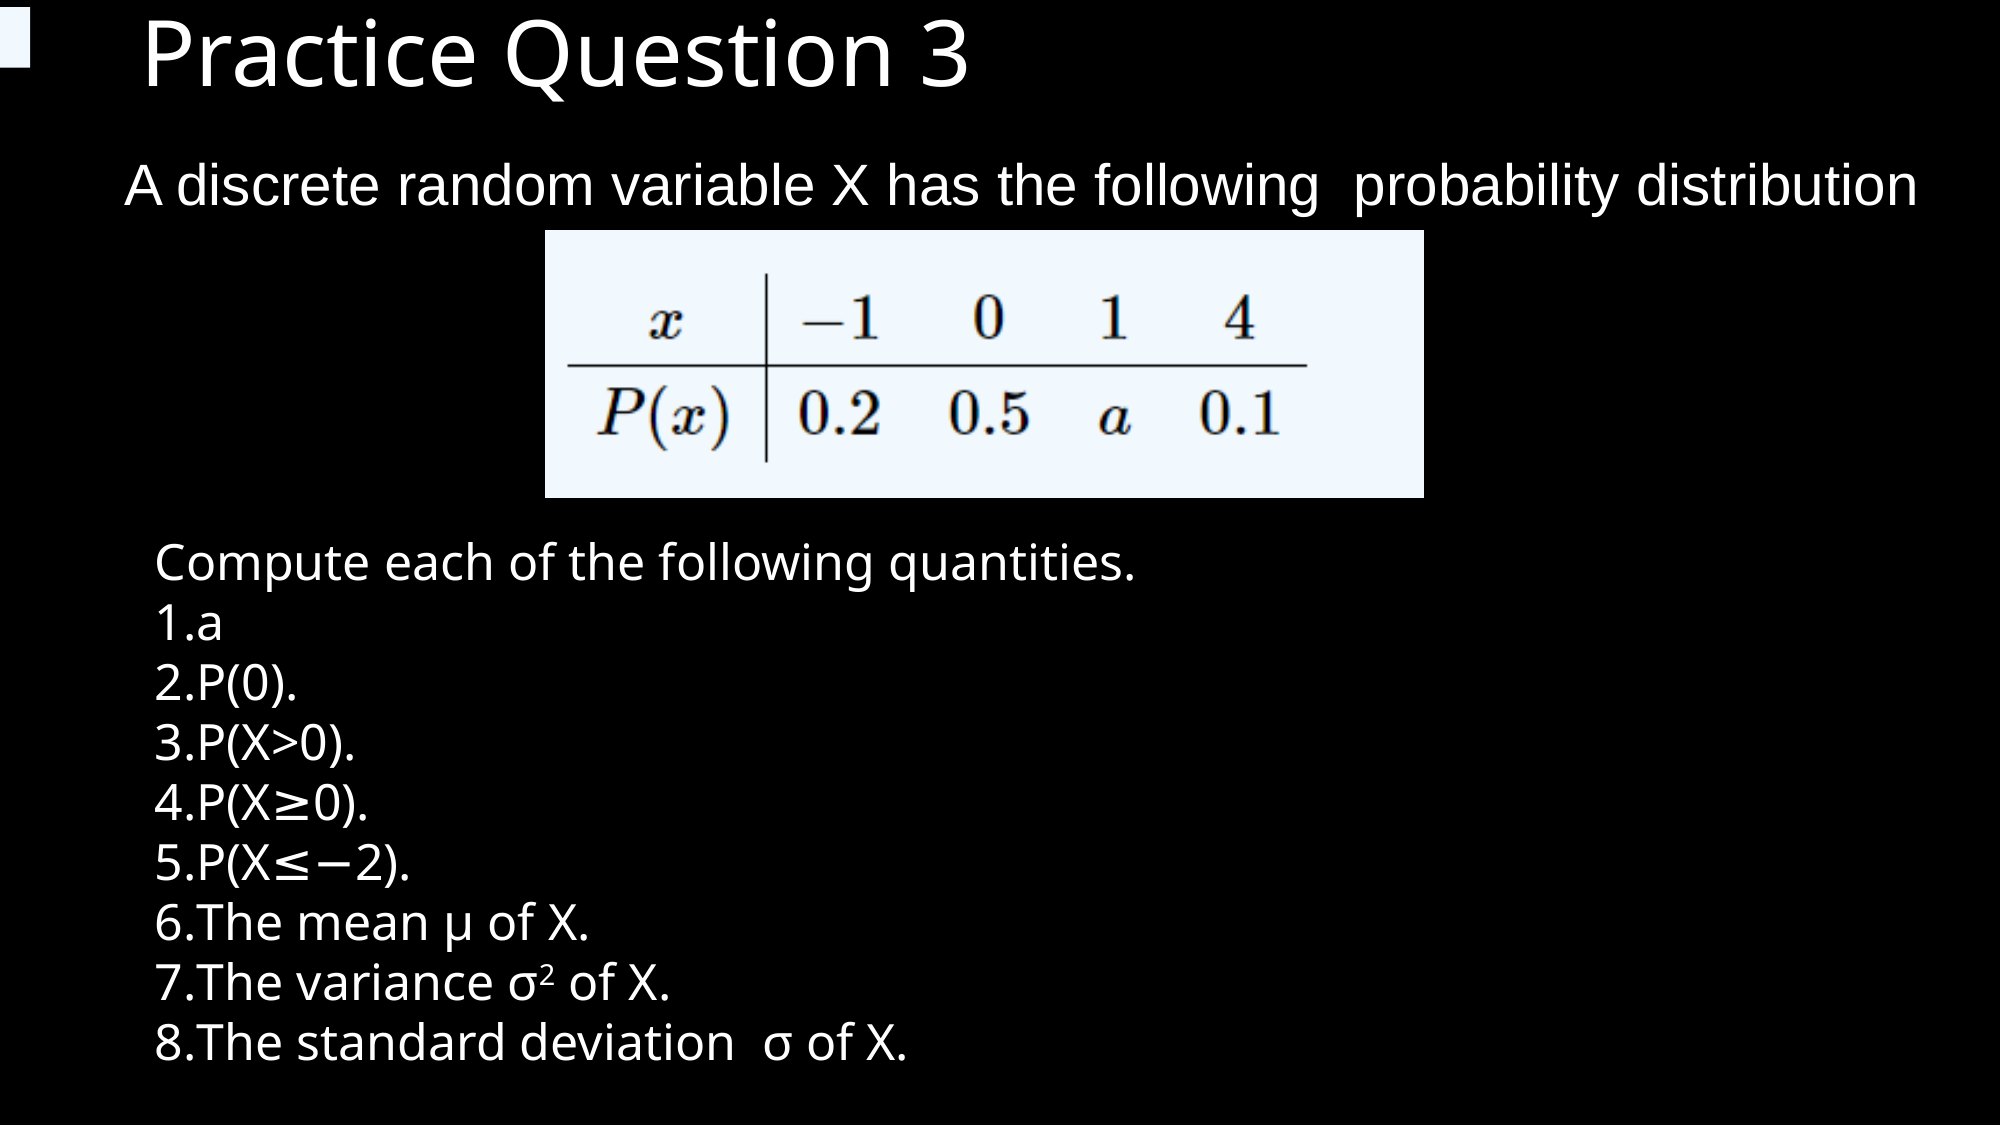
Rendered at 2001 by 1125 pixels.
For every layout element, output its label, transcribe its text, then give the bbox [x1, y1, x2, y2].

text_box Compute each of the following quantities. a P(0). P(X>0). P(X≥0). P(X≤−2). The mean μ of X. The variance σ2 of X. The standard deviation σ of X. [140, 523, 1752, 1125]
list A discrete random variable X has the following probability distribution [109, 0, 1945, 509]
picture [545, 230, 1424, 498]
text_box [0, 7, 31, 68]
